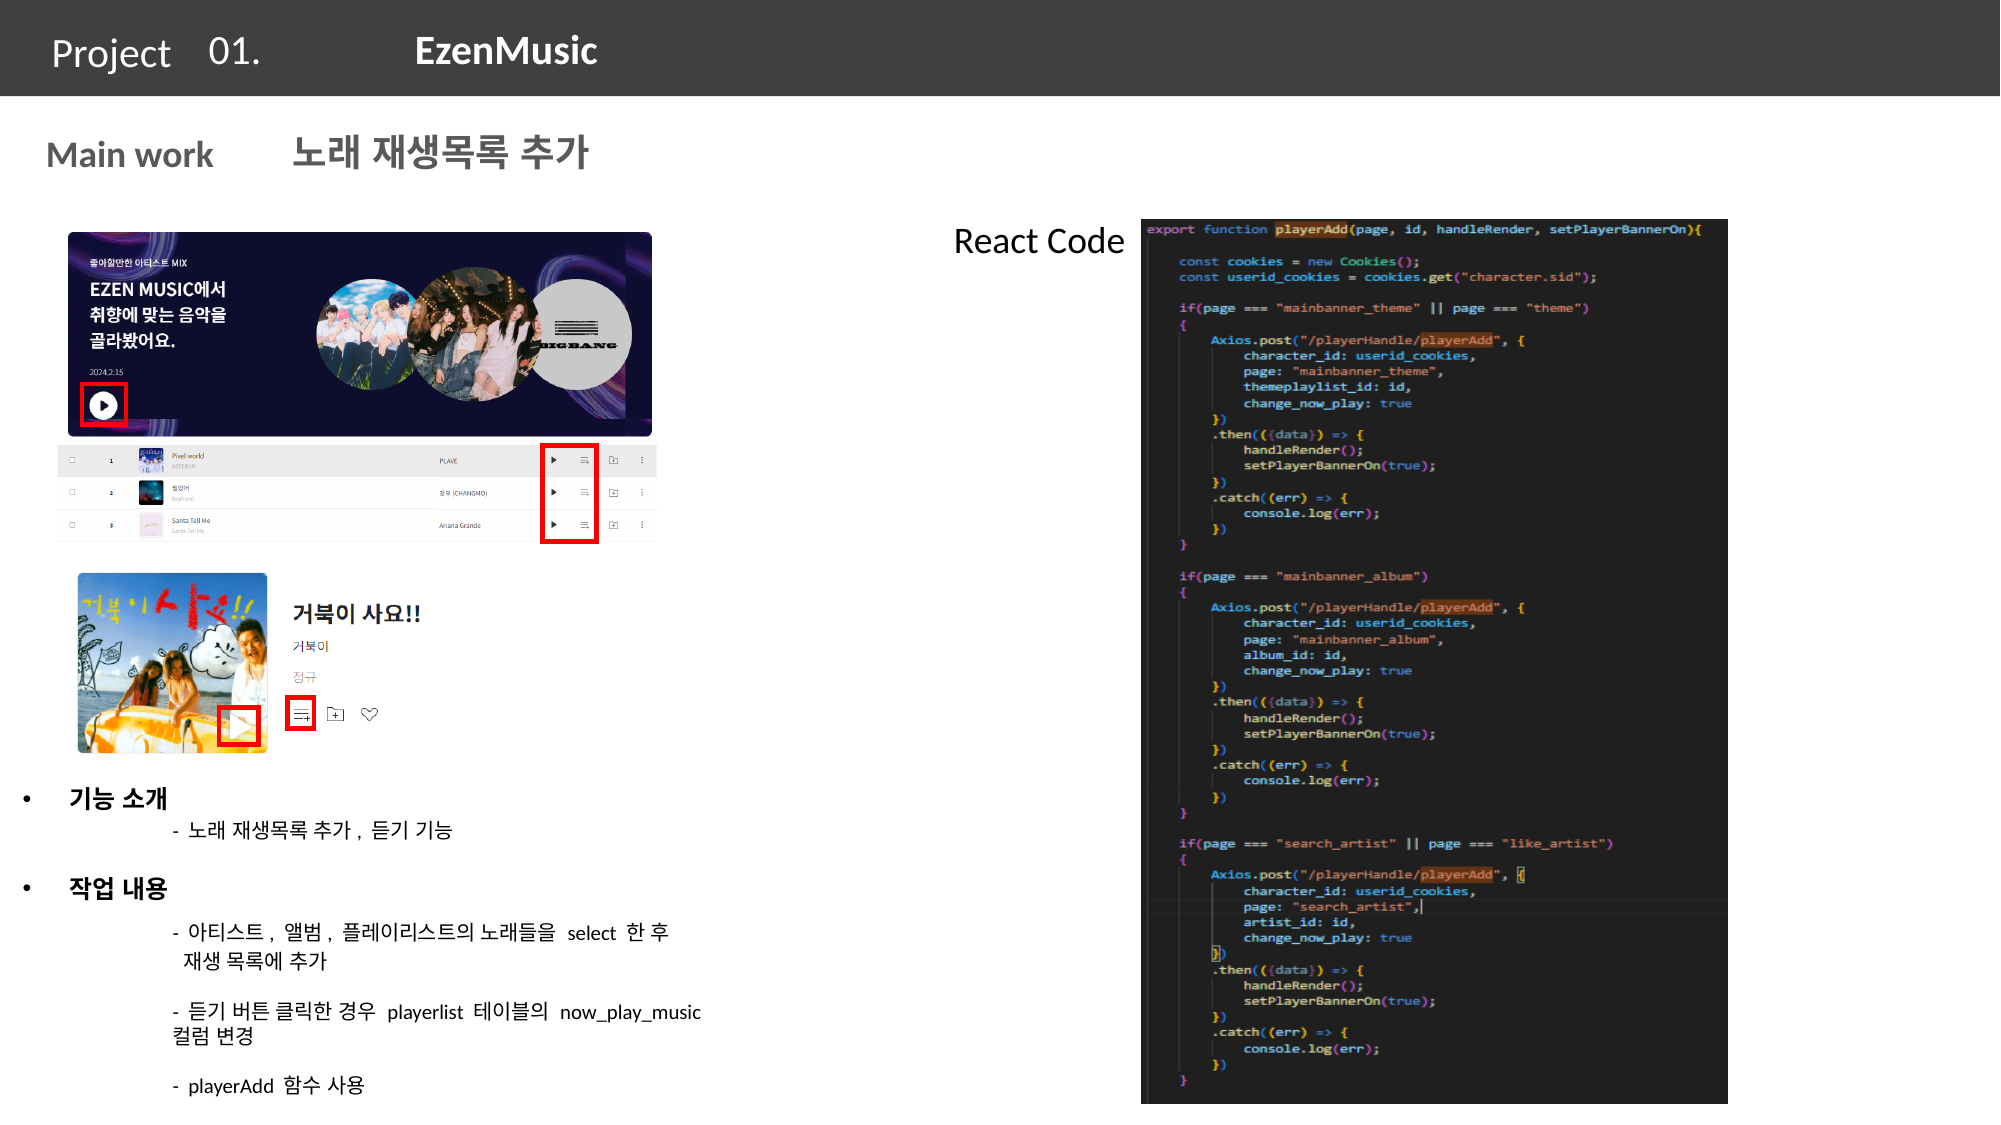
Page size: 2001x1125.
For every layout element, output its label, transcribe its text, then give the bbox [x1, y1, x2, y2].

list 01. [193, 20, 277, 82]
text_box 기능 소개 - 노래 재생목록 추가, 듣기 기능 작업 내용 - 아티스트, 앨범, 플레이리스트의 노래들을 select 한 후 재생 목록에 추가 - 듣기 버튼 클릭한 경우 playerlist 테이블의 now_play_music 컬럼 변경 - playerAdd 함수 사용 [7, 776, 716, 1106]
picture [57, 227, 658, 444]
picture [1141, 219, 1728, 1104]
text_box React Code [939, 208, 1141, 269]
list 노래 재생목록 추가 [277, 126, 1856, 183]
picture [57, 445, 657, 542]
list EzenMusic [399, 20, 1707, 82]
picture [57, 558, 657, 779]
